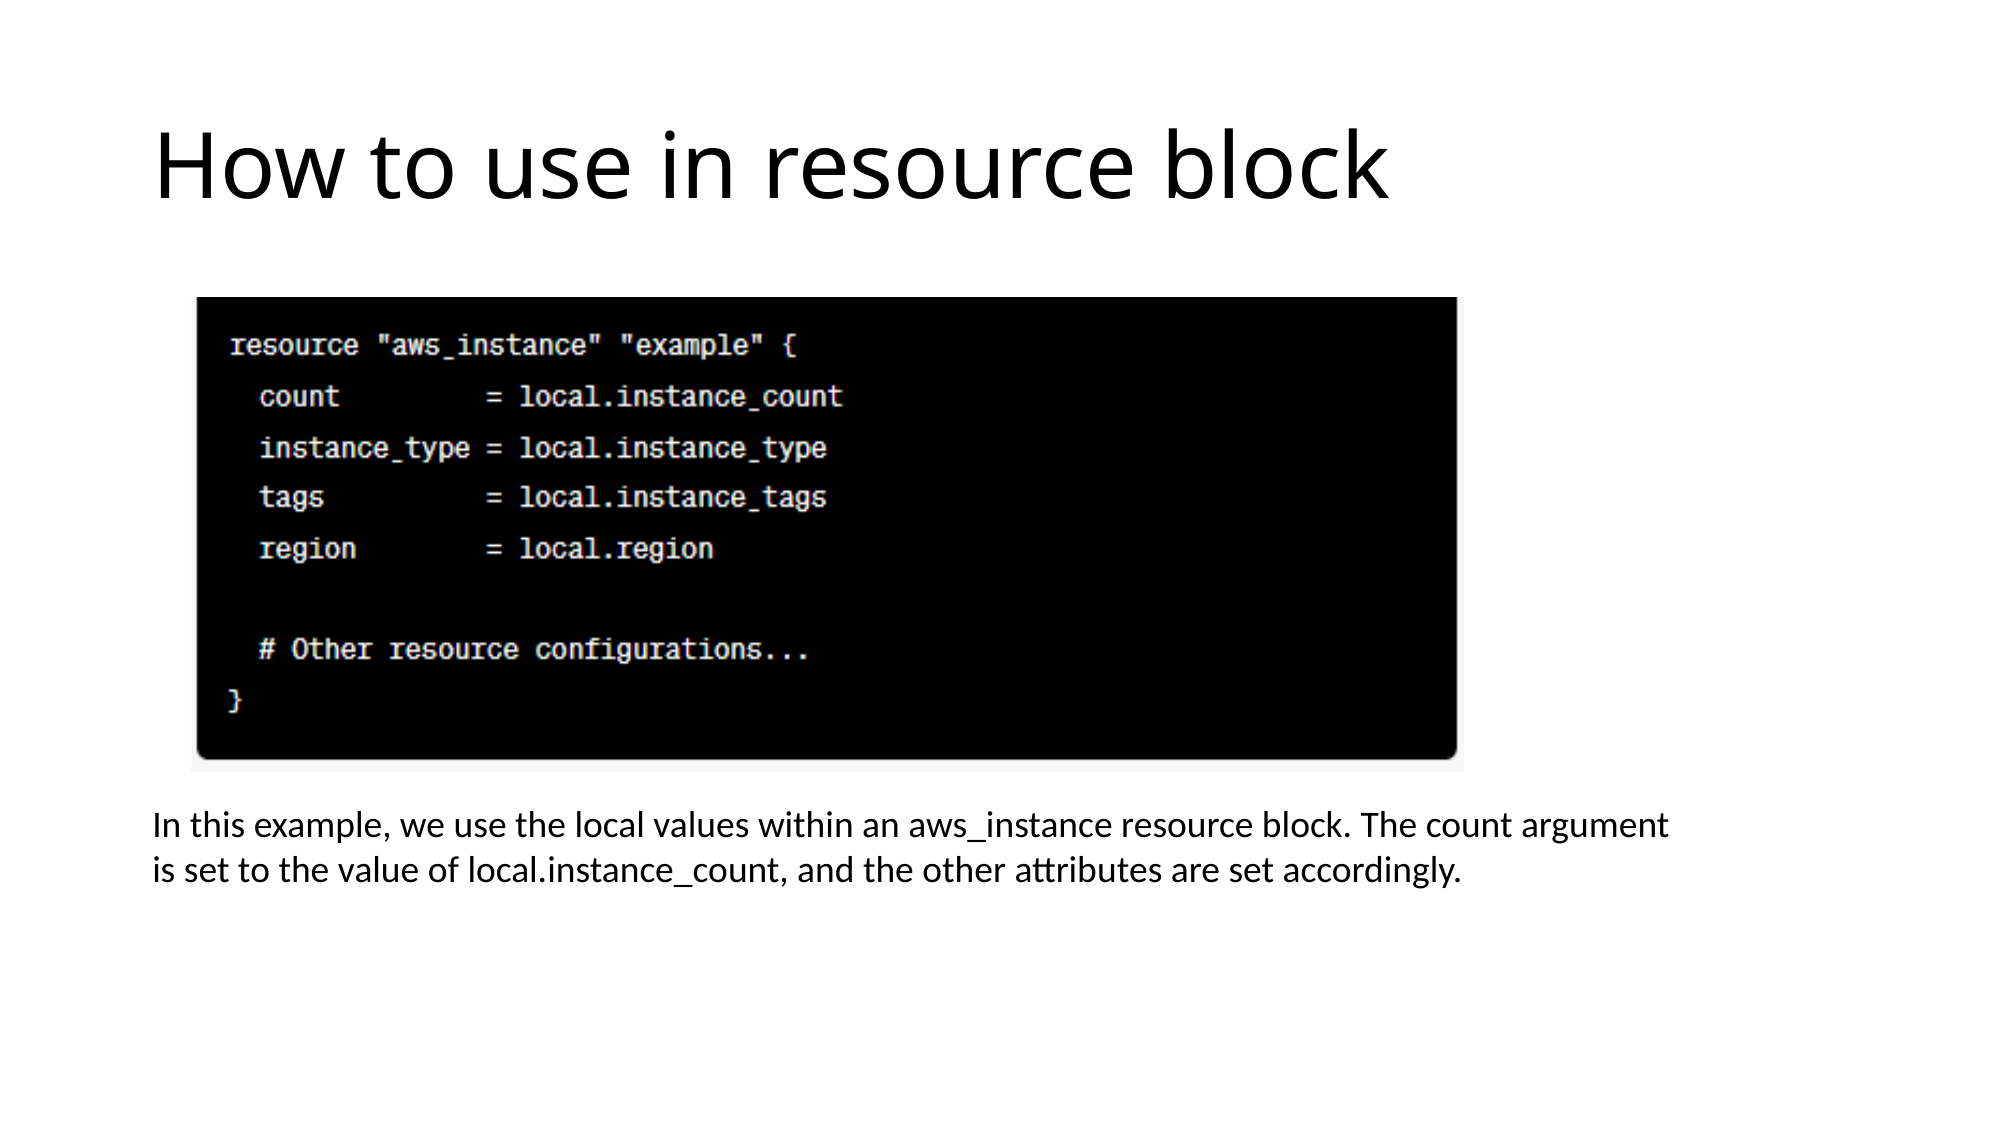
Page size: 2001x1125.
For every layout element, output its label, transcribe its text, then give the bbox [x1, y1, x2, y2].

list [191, 297, 1464, 772]
title How to use in resource block [137, 59, 1863, 278]
text_box In this example, we use the local values within an aws_instance resource block. The count argument is set to the value of local.instance_count, and the other attributes are set accordingly. [137, 792, 1718, 897]
